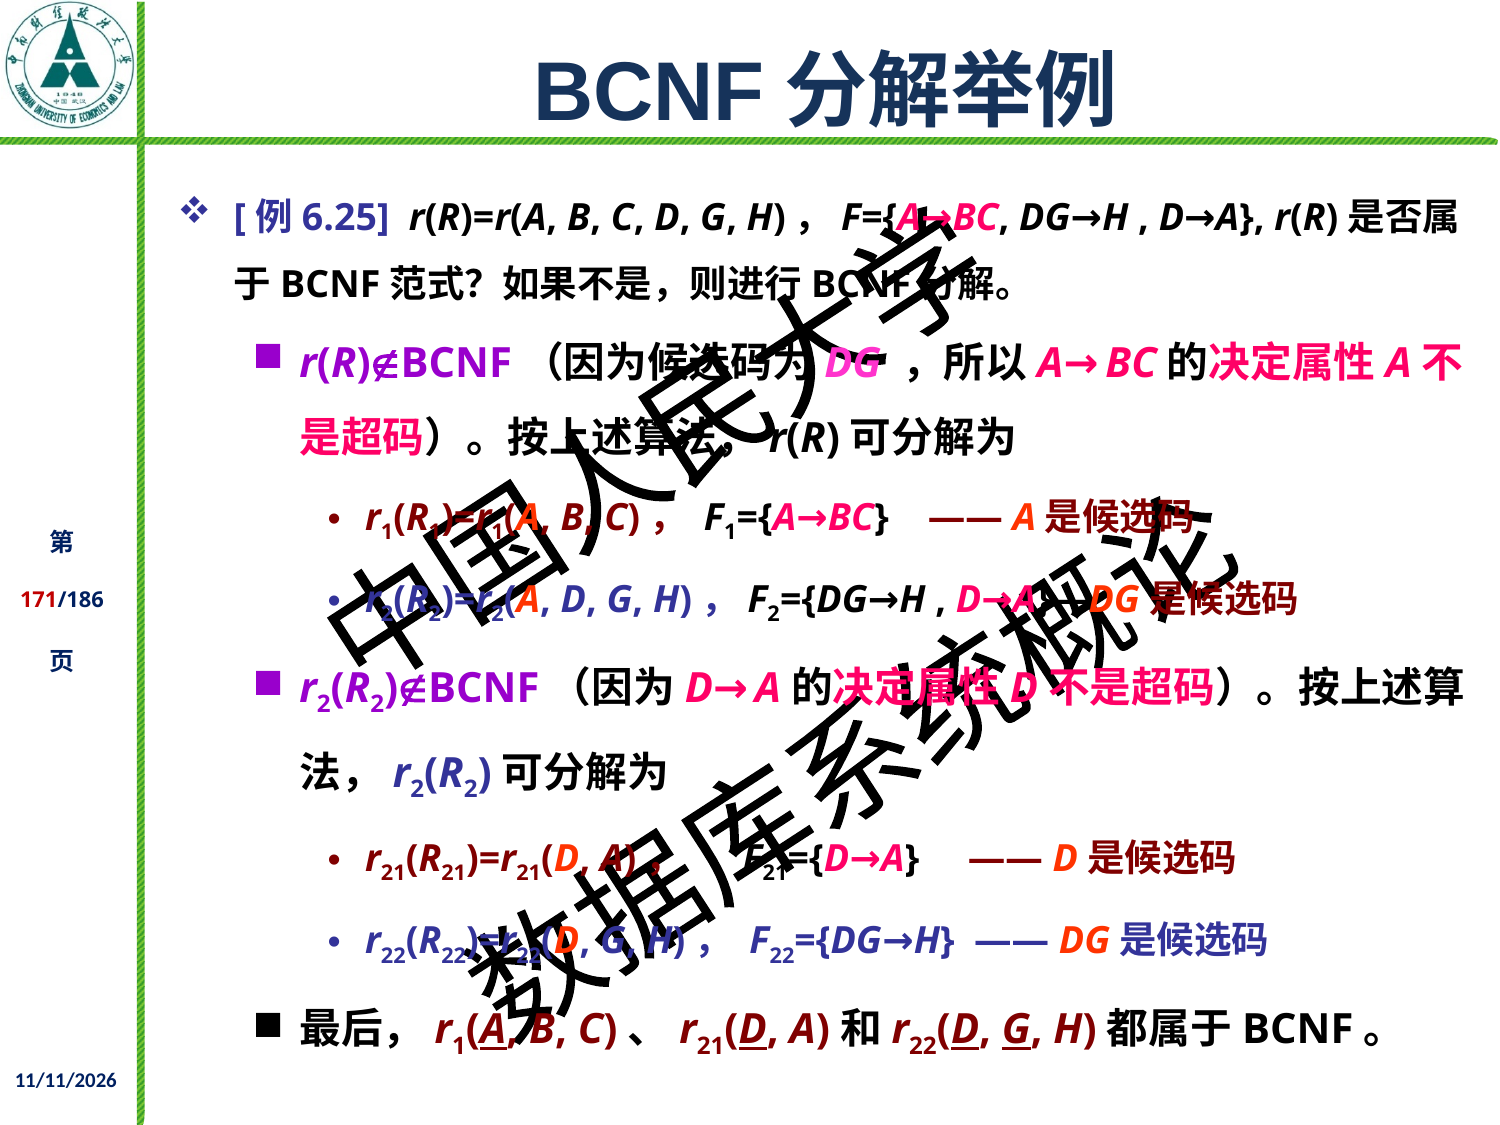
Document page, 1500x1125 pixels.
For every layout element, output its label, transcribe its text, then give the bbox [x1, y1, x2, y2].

list [例6.25] r(R)=r(A, B, C, D, G, H)，F={A→BC, DG→H , D→A}, r(R)是否属于BCNF范式？如果不是，则进行BCNF分解。 r(R)BCNF（因为候选码为DG ，所以A→BC的决定属性A不是超码）。按上述算法，r(R)可分解为 r1(R1)=r1(A, B, C)， F1={A→BC} —— A是候选码 r2(R2)=r2(A, D, G, H)，F2={DG→H , D→A}—DG是候选码 r2(R2)BCNF（因为D→A的决定属性D不是超码）。按上述算法，r2(R2)可分解为 r21(R21)=r21(D, A)， F21={D→A} —— D是候选码 r22(R22)=r22(D, G, H)， F22={DG→H} —— DG是候选码 最后，r1(A, B, C)、r21(D, A)和r22(D, G, H)都属于BCNF。 [162, 162, 1500, 1125]
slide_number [0, 1058, 136, 1125]
title BCNF分解举例 [157, 0, 1495, 181]
picture [0, 0, 157, 1125]
